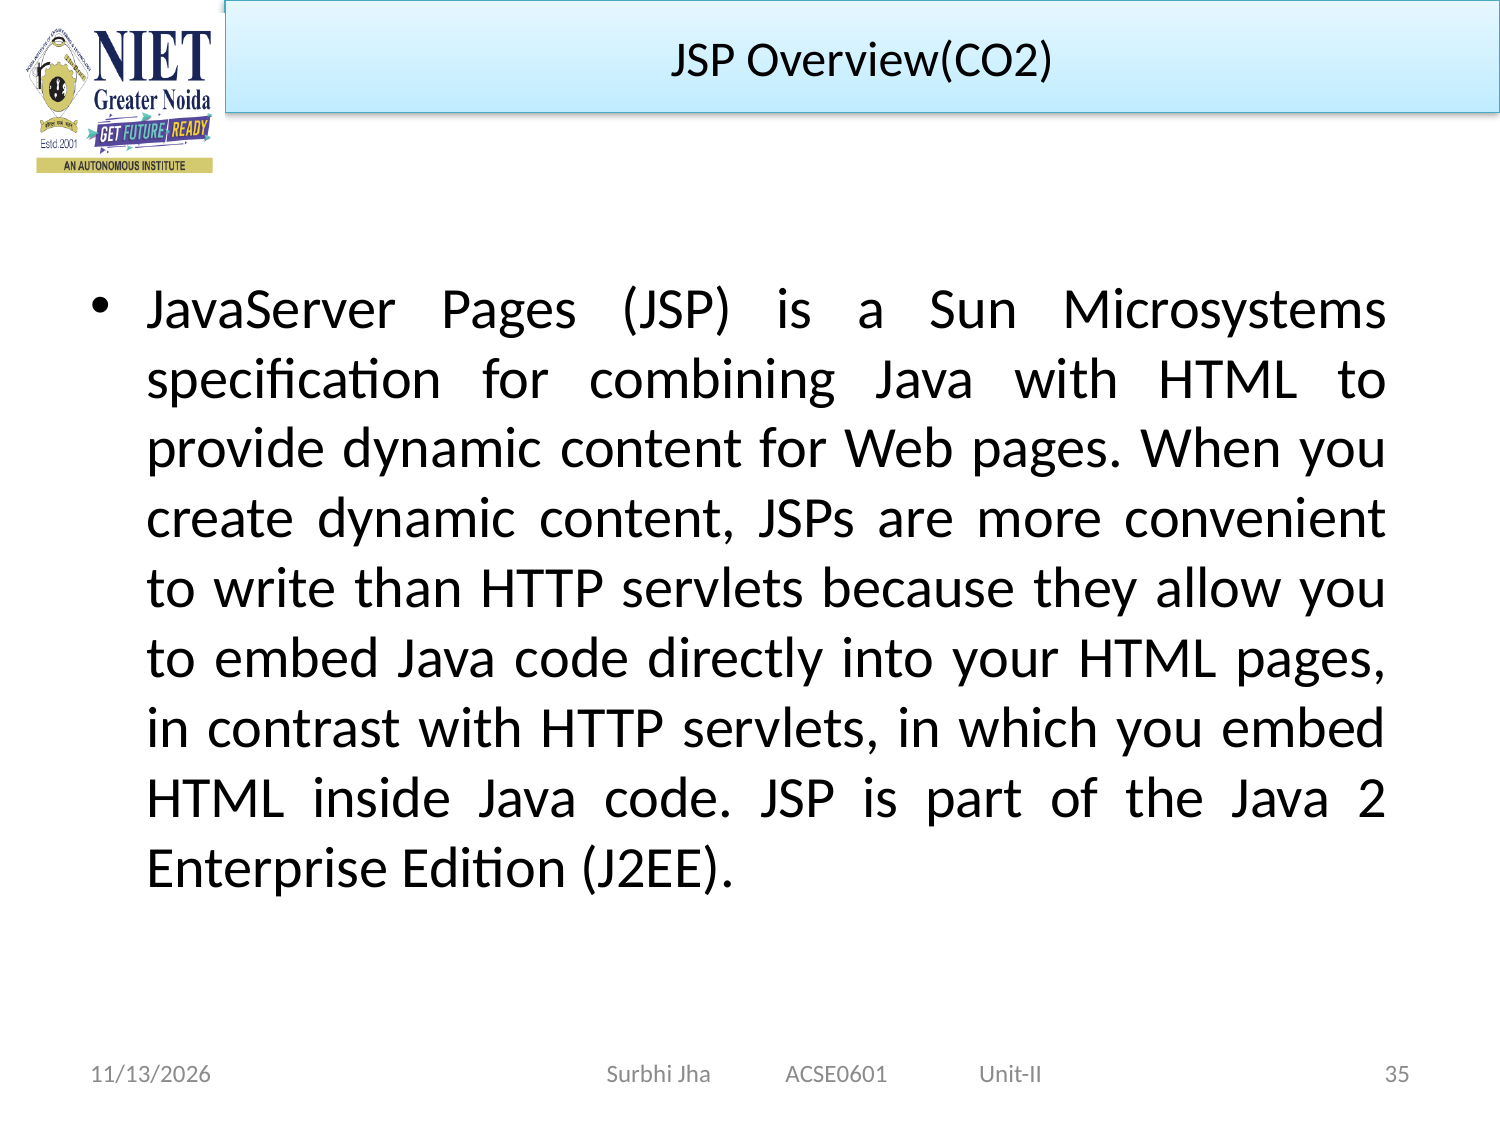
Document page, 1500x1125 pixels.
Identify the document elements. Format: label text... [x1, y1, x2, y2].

picture [13, 13, 226, 188]
list JavaServer Pages (JSP) is a Sun Microsystems specification for combining Java with HTML to provide dynamic content for Web pages. When you create dynamic content, JSPs are more convenient to write than HTTP servlets because they allow you to embed Java code directly into your HTML pages, in contrast with HTTP servlets, in which you embed HTML inside Java code. JSP is part of the Java 2 Enterprise Edition (J2EE). [75, 262, 1425, 1005]
text_box JSP Overview(CO2) [224, 0, 1500, 113]
slide_number 35 [1074, 1042, 1425, 1103]
slide_number 03-Jan-24 [75, 1042, 412, 1103]
footer Surbhi Jha ACSE0601 Unit-II [412, 1042, 1074, 1103]
